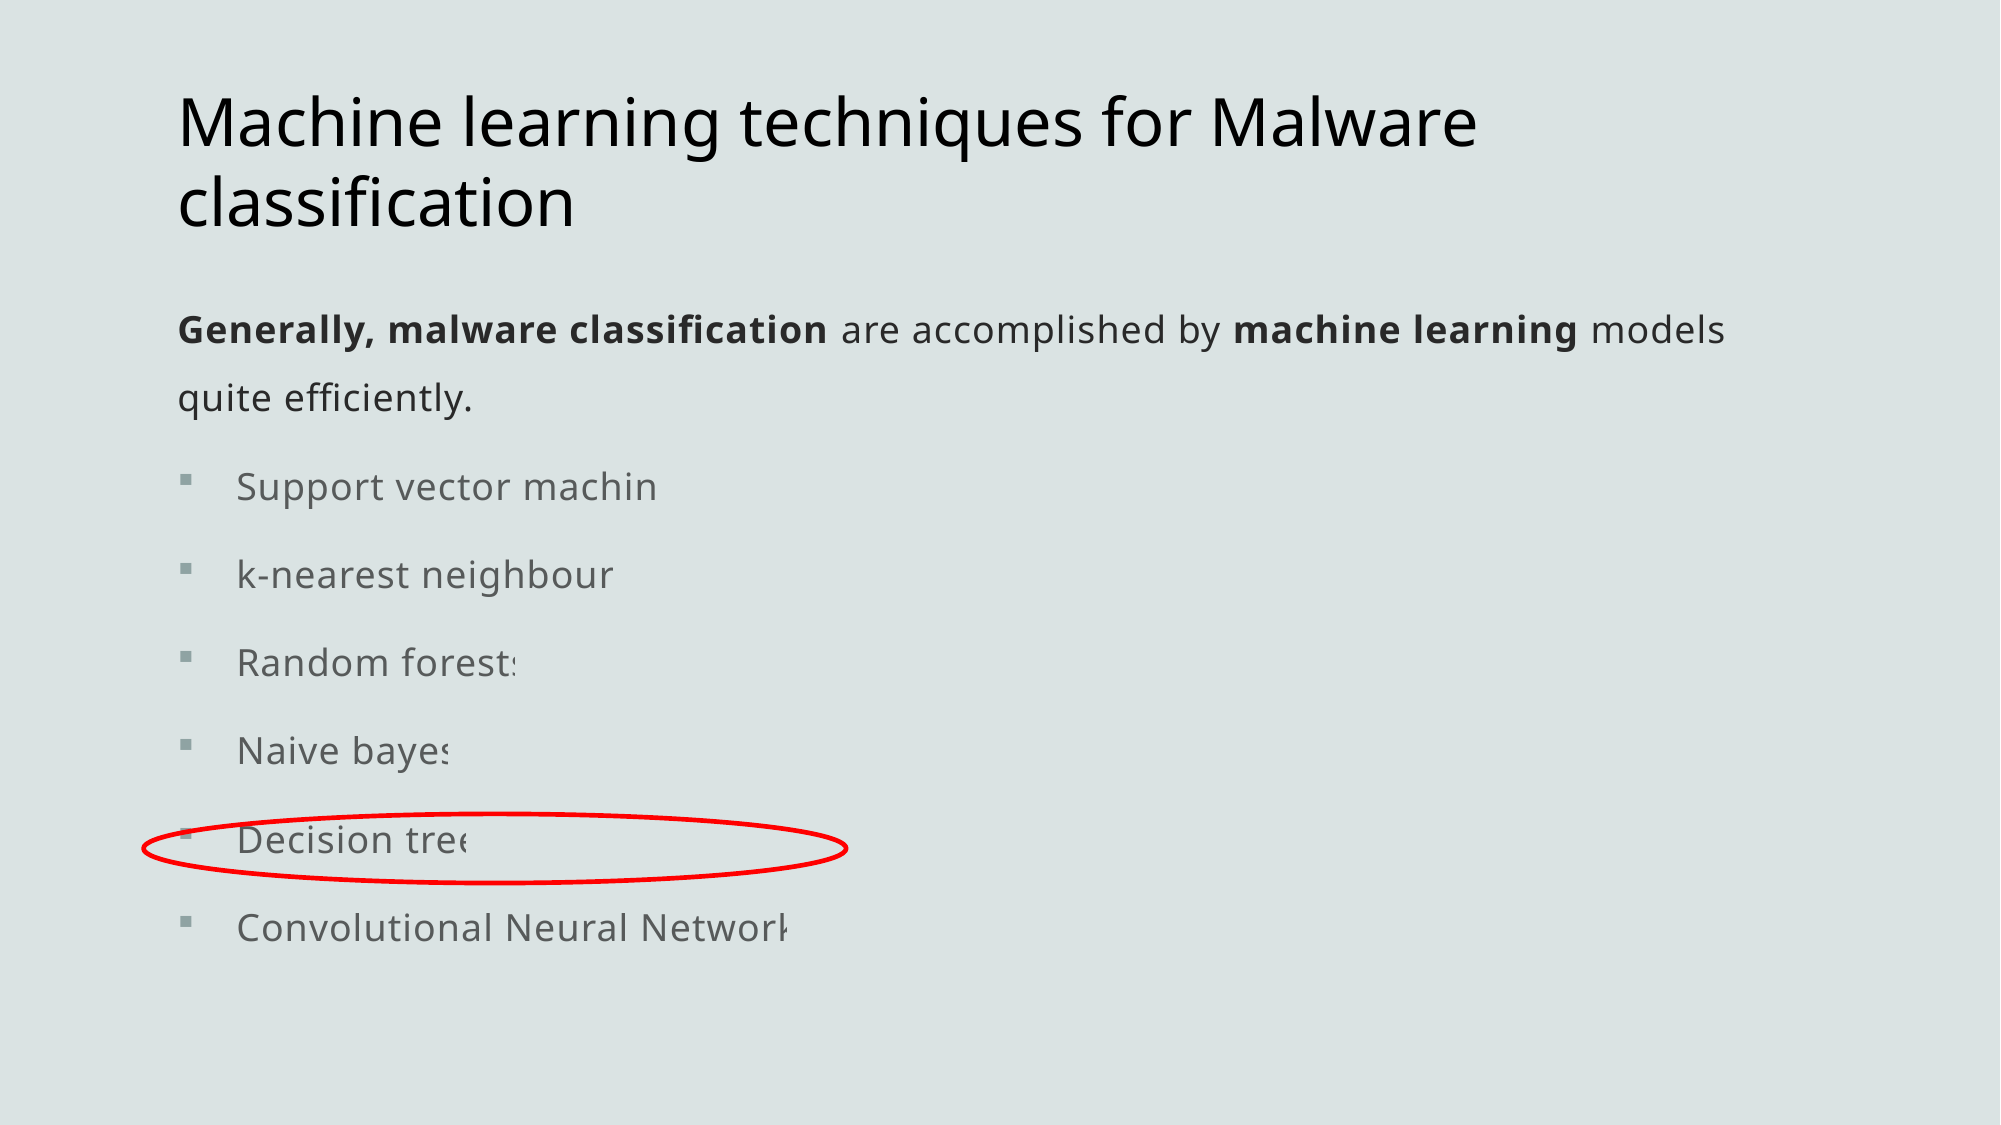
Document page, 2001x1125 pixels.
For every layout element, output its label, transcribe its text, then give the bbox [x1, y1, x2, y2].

title Machine learning techniques for Malware classification [162, 64, 1838, 248]
list Generally, malware classification are accomplished by machine learning models quite efficiently. Support vector machine k-nearest neighbours Random forests Naive bayes Decision tree Convolutional Neural Networks [162, 276, 1838, 940]
text_box [142, 813, 848, 884]
